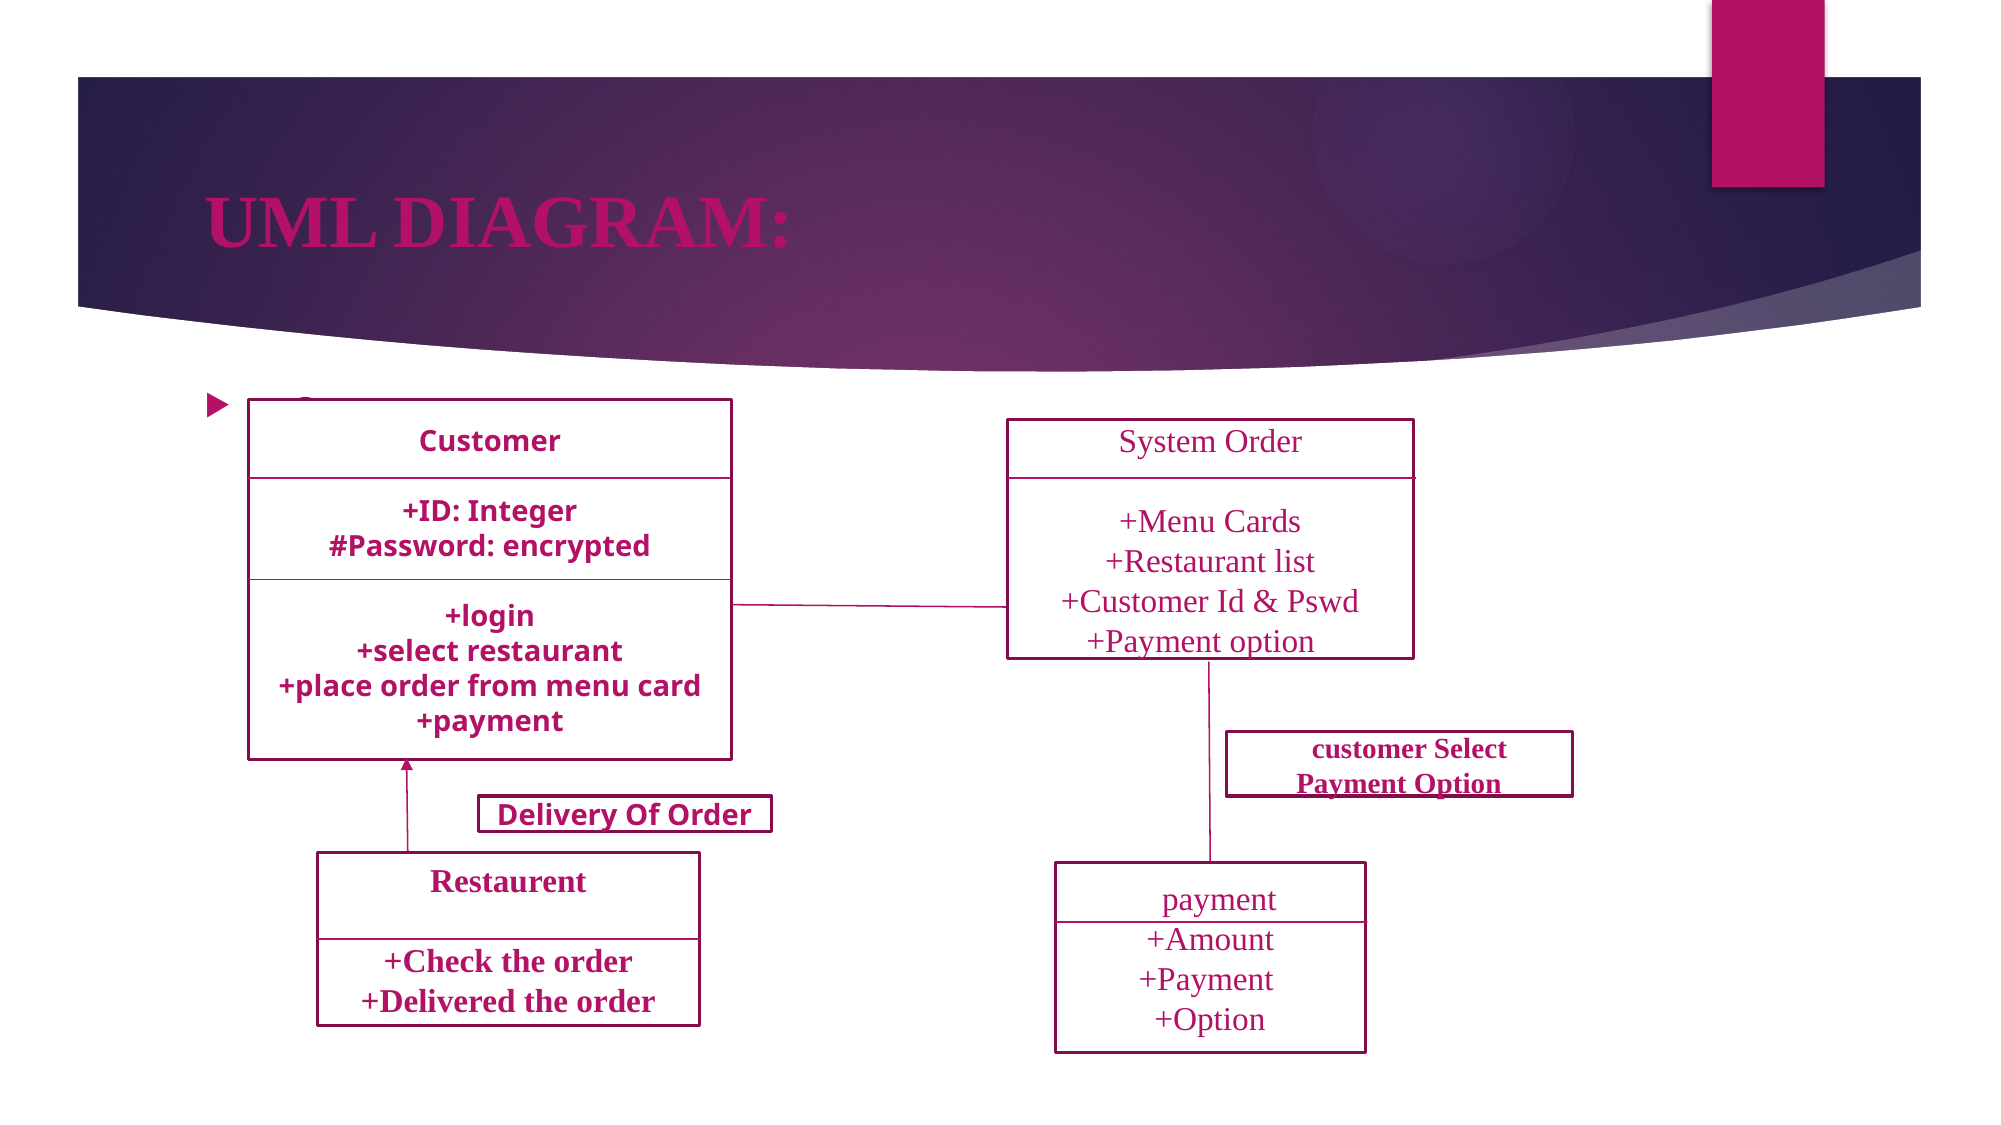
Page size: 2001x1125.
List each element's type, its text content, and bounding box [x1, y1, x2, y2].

text_box Restaurent +Check the order +Delivered the order [316, 946, 701, 1027]
text_box Ppayment +Amount +Payment +Option [1054, 861, 1367, 921]
text_box Ccustomer Select Payment Option [1225, 730, 1574, 798]
title UML DIAGRAM: [189, 159, 1627, 276]
text_box Ppayment +Amount +Payment +Option [1054, 929, 1367, 1054]
text_box Delivery Of Order [477, 794, 773, 833]
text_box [731, 604, 1008, 608]
text_box Customer +ID: Integer #Password: encrypted +login +select restaurant +place order from menu card +payment D d [247, 398, 733, 579]
text_box System Order +Menu Cards +Restaurant list +Customer Id & Pswd +Payment optionS [1006, 418, 1415, 480]
text_box Customer +ID: Integer #Password: encrypted +login +select restaurant +place order from menu card +payment D d [247, 580, 733, 761]
list C [189, 379, 1638, 1057]
text_box System Order +Menu Cards +Restaurant list +Customer Id & Pswd +Payment optionS [1006, 485, 1415, 660]
text_box Restaurent +Check the order +Delivered the order [316, 851, 701, 938]
